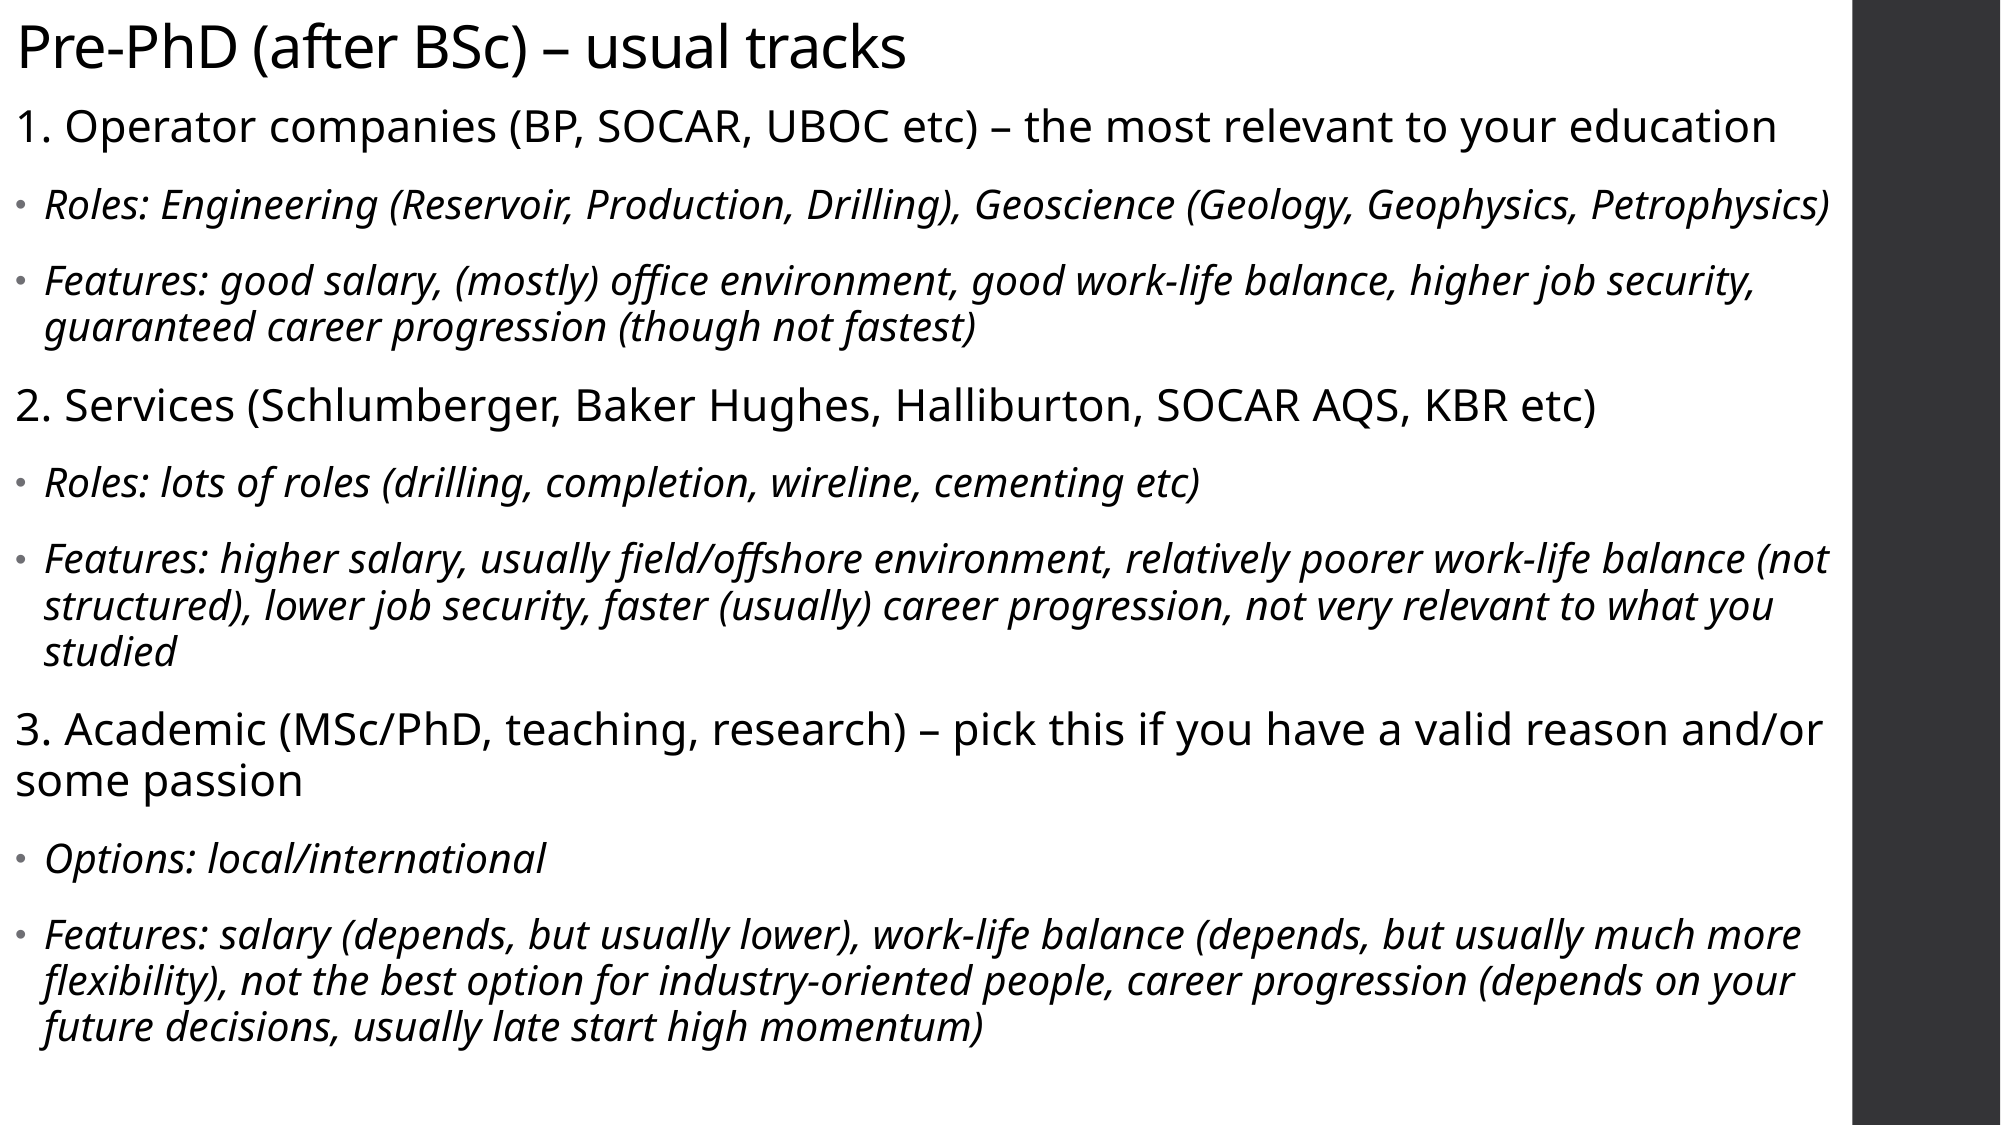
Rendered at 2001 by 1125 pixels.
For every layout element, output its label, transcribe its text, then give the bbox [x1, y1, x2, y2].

list 1. Operator companies (BP, SOCAR, UBOC etc) – the most relevant to your education Roles: Engineering (Reservoir, Production, Drilling), Geoscience (Geology, Geophysics, Petrophysics) Features: good salary, (mostly) office environment, good work-life balance, higher job security, guaranteed career progression (though not fastest) 2. Services (Schlumberger, Baker Hughes, Halliburton, SOCAR AQS, KBR etc) Roles: lots of roles (drilling, completion, wireline, cementing etc) Features: higher salary, usually field/offshore environment, relatively poorer work-life balance (not structured), lower job security, faster (usually) career progression, not very relevant to what you studied 3. Academic (MSc/PhD, teaching, research) – pick this if you have a valid reason and/or some passion Options: local/international Features: salary (depends, but usually lower), work-life balance (depends, but usually much more flexibility), not the best option for industry-oriented people, career progression (depends on your future decisions, usually late start high momentum) [0, 94, 1851, 1125]
title Pre-PhD (after BSc) – usual tracks [1, 9, 1851, 90]
